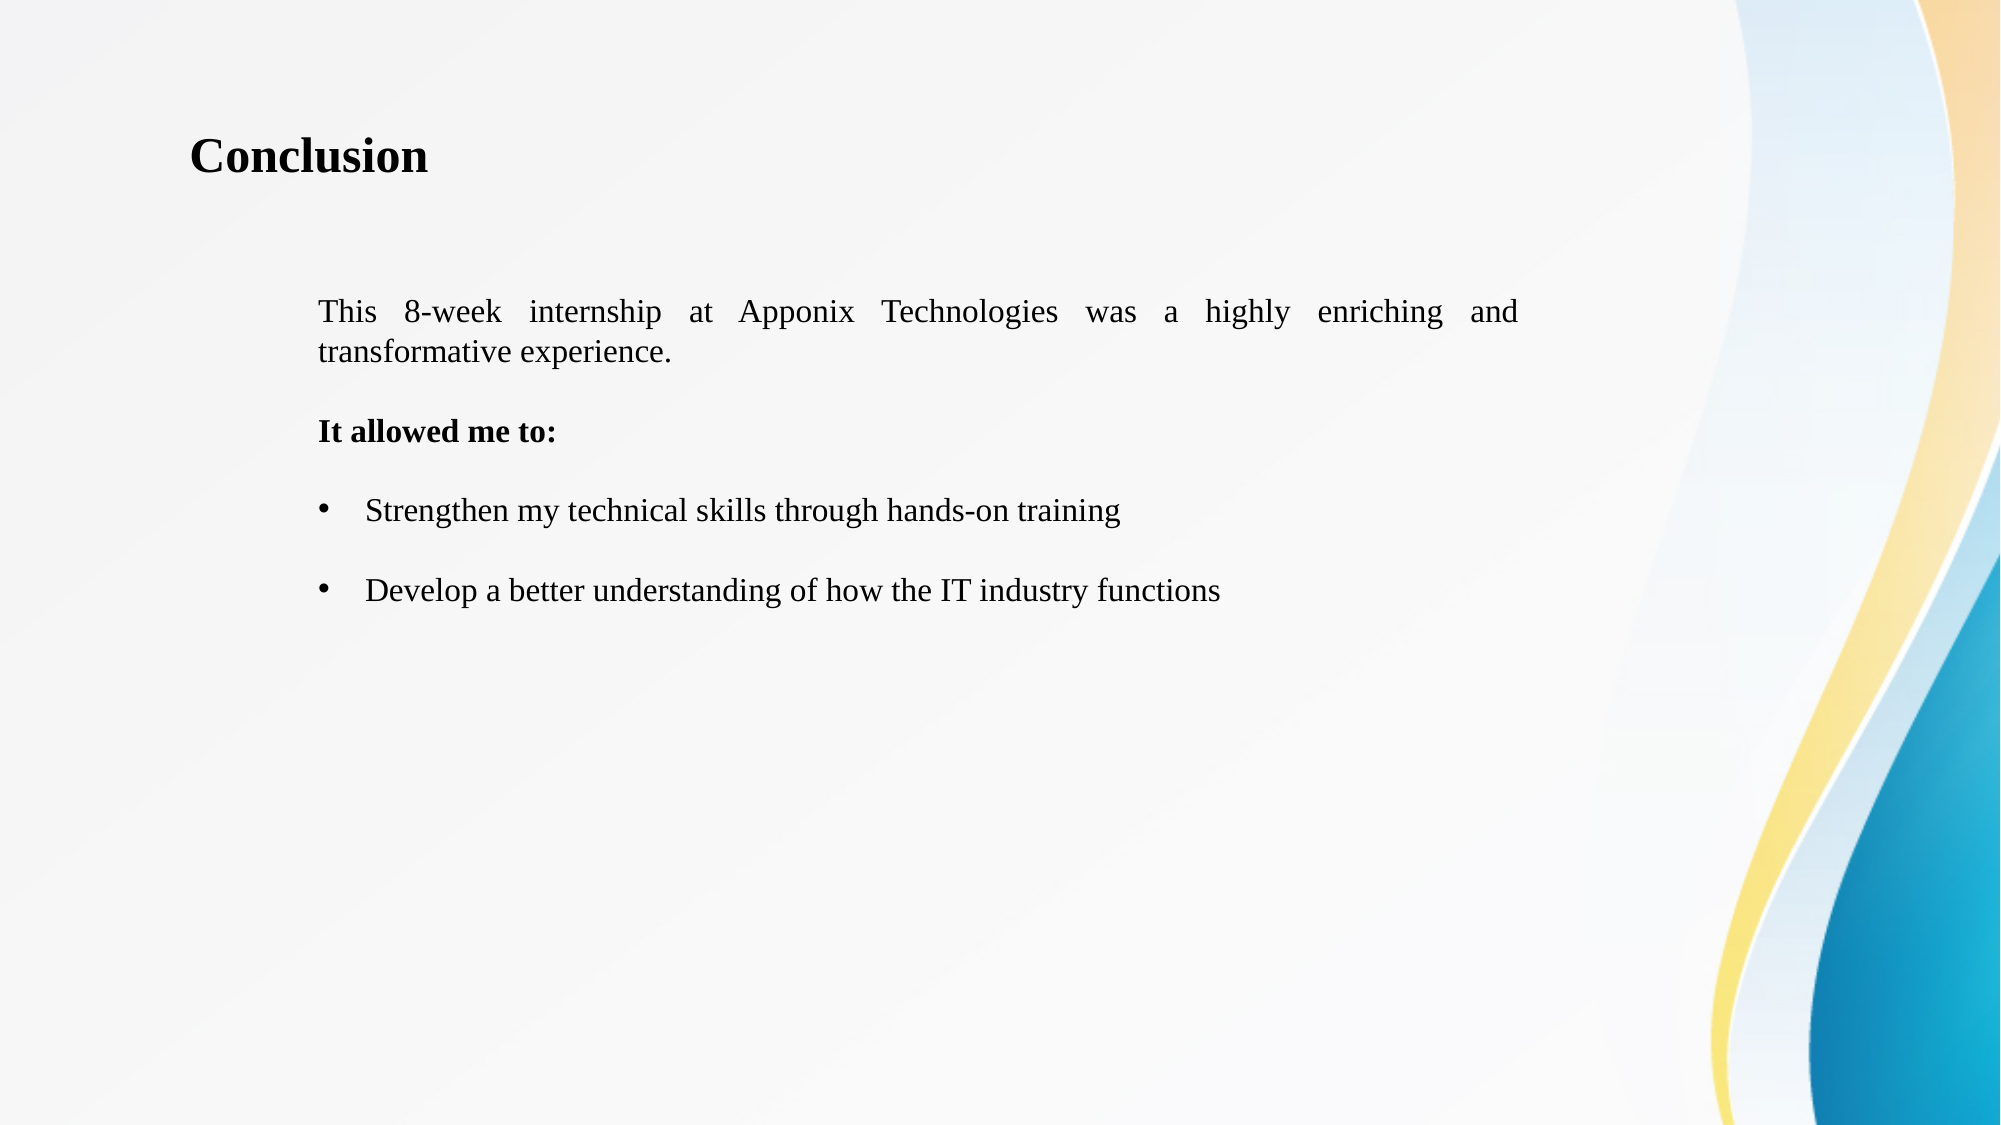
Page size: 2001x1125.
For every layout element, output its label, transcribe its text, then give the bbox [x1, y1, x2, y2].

text_box This 8-week internship at Apponix Technologies was a highly enriching and transformative experience. It allowed me to: Strengthen my technical skills through hands-on training Develop a better understanding of how the IT industry functions [303, 281, 1536, 616]
picture [0, 0, 2001, 1125]
text_box Conclusion [174, 115, 949, 191]
